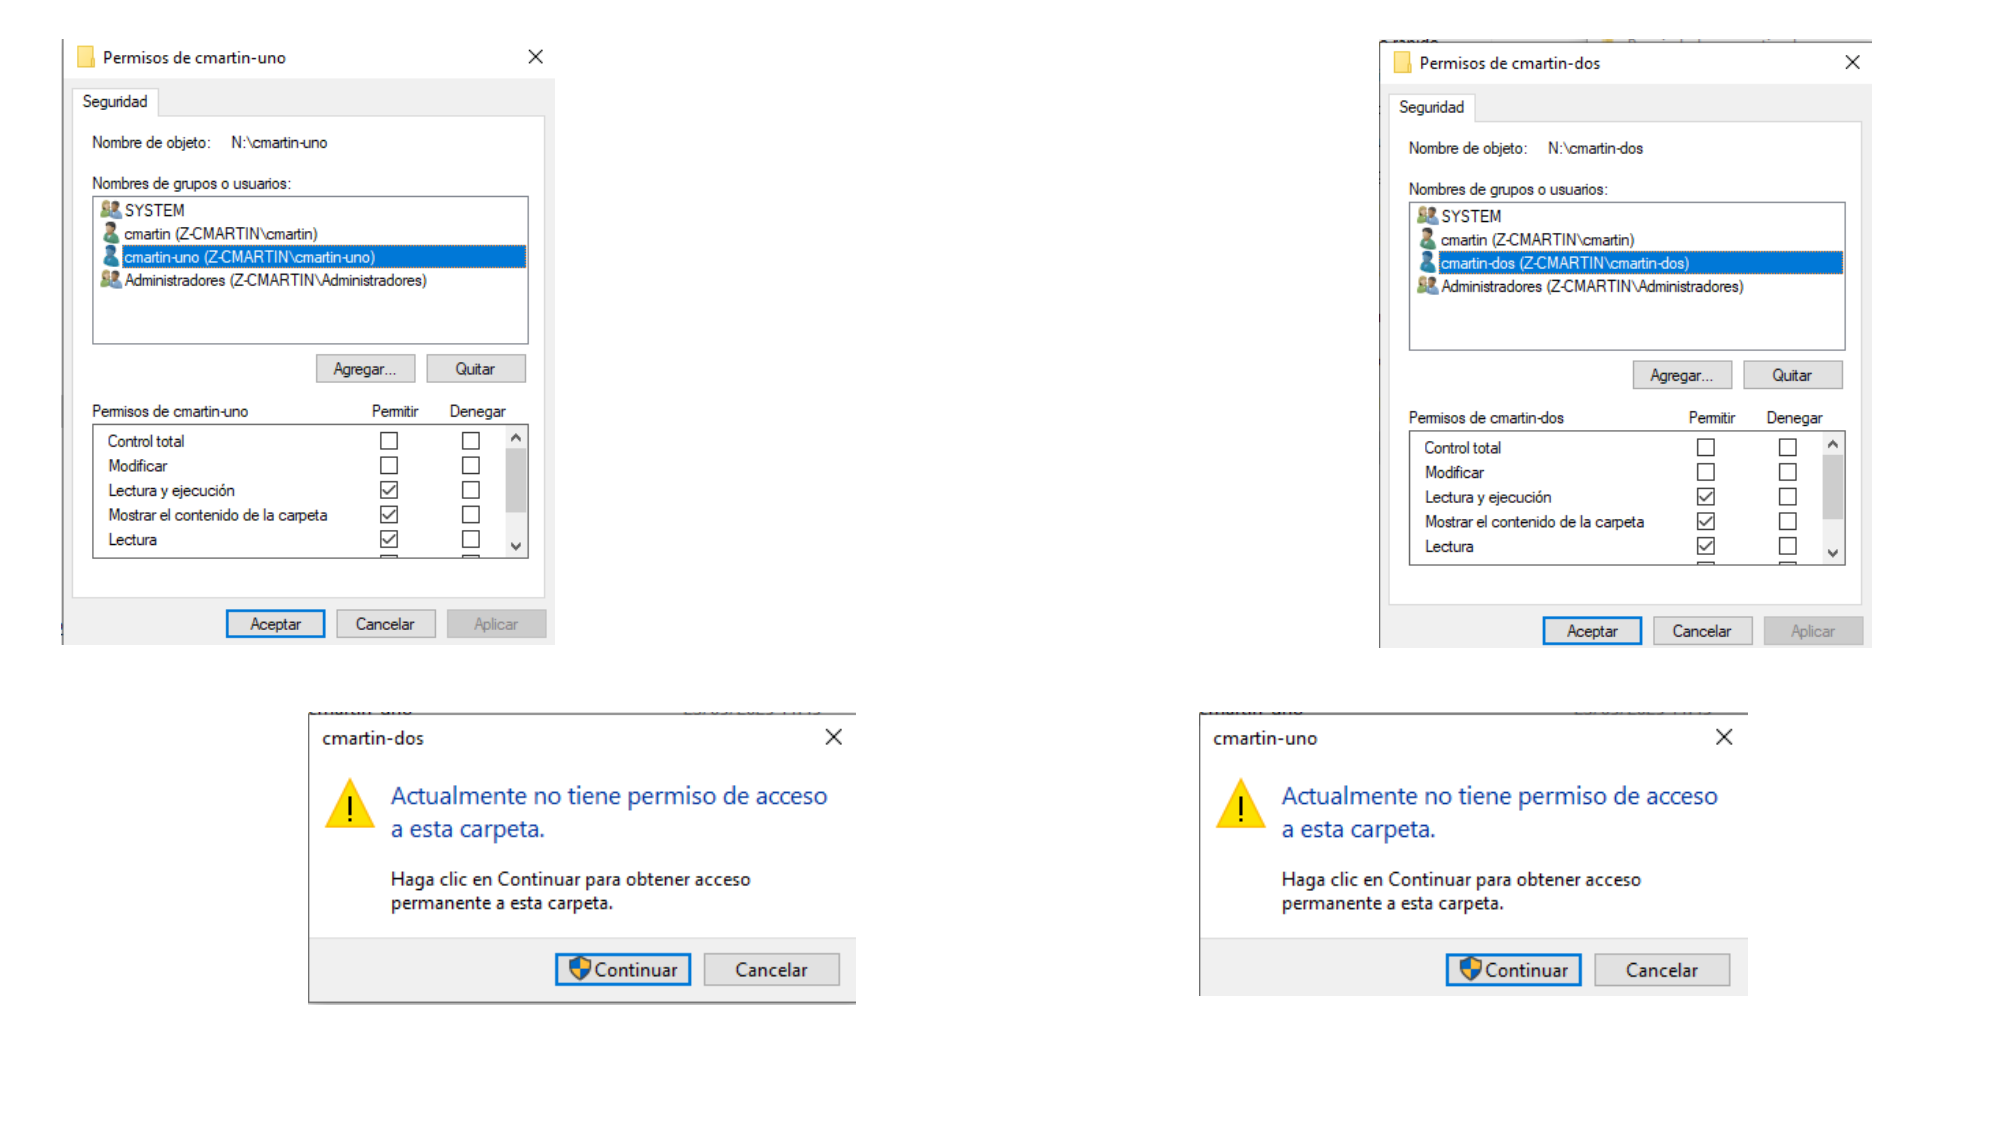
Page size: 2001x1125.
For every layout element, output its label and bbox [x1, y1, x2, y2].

picture [1199, 712, 1748, 996]
picture [61, 39, 555, 645]
picture [308, 712, 856, 1005]
picture [1379, 39, 1872, 648]
